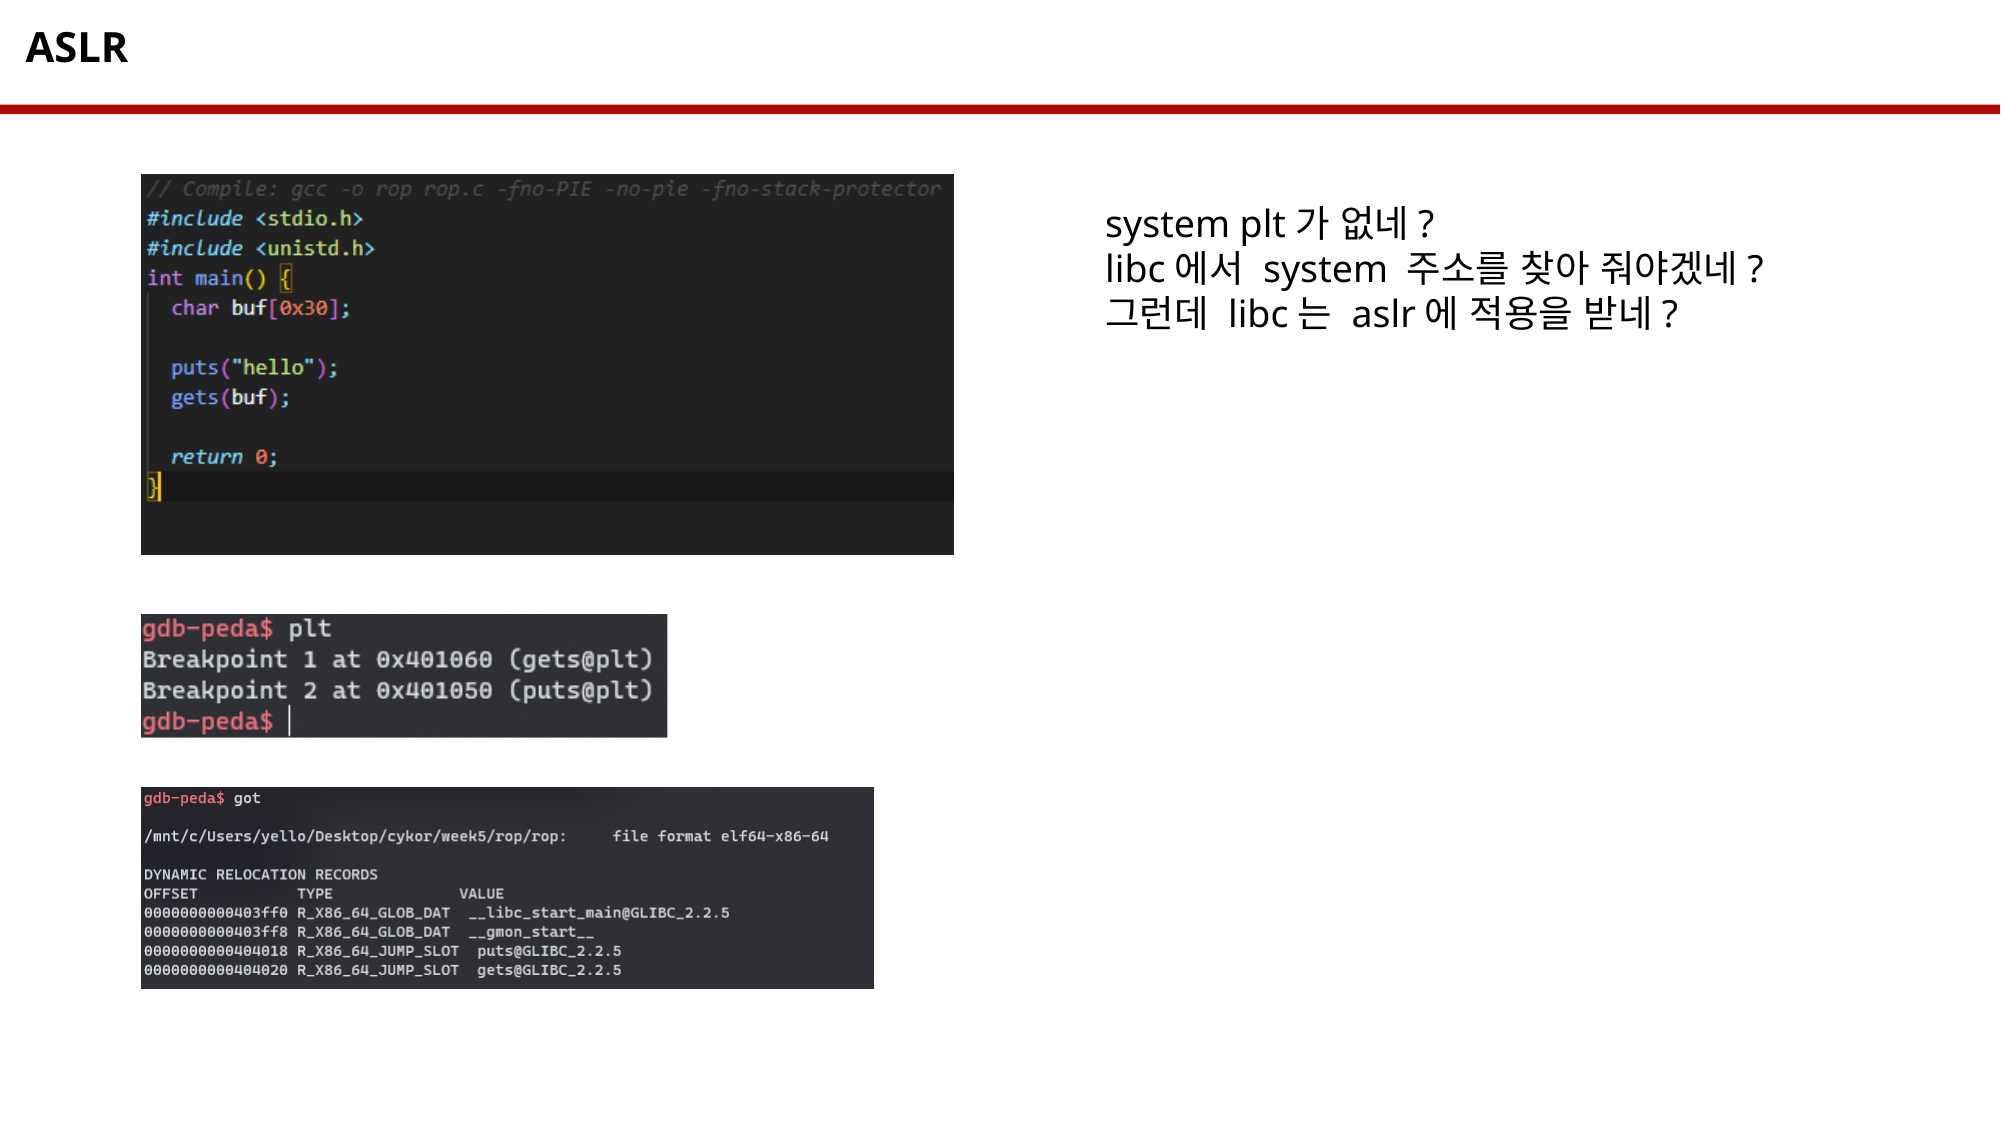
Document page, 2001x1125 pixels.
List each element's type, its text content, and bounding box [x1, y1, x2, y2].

picture [140, 174, 954, 555]
text_box system plt가 없네? libc에서 system 주소를 찾아 줘야겠네? 그런데 libc는 aslr에 적용을 받네? [1090, 192, 1779, 343]
picture [140, 614, 668, 739]
text_box ASLR [10, 13, 335, 79]
picture [140, 787, 874, 989]
text_box [0, 104, 2000, 115]
